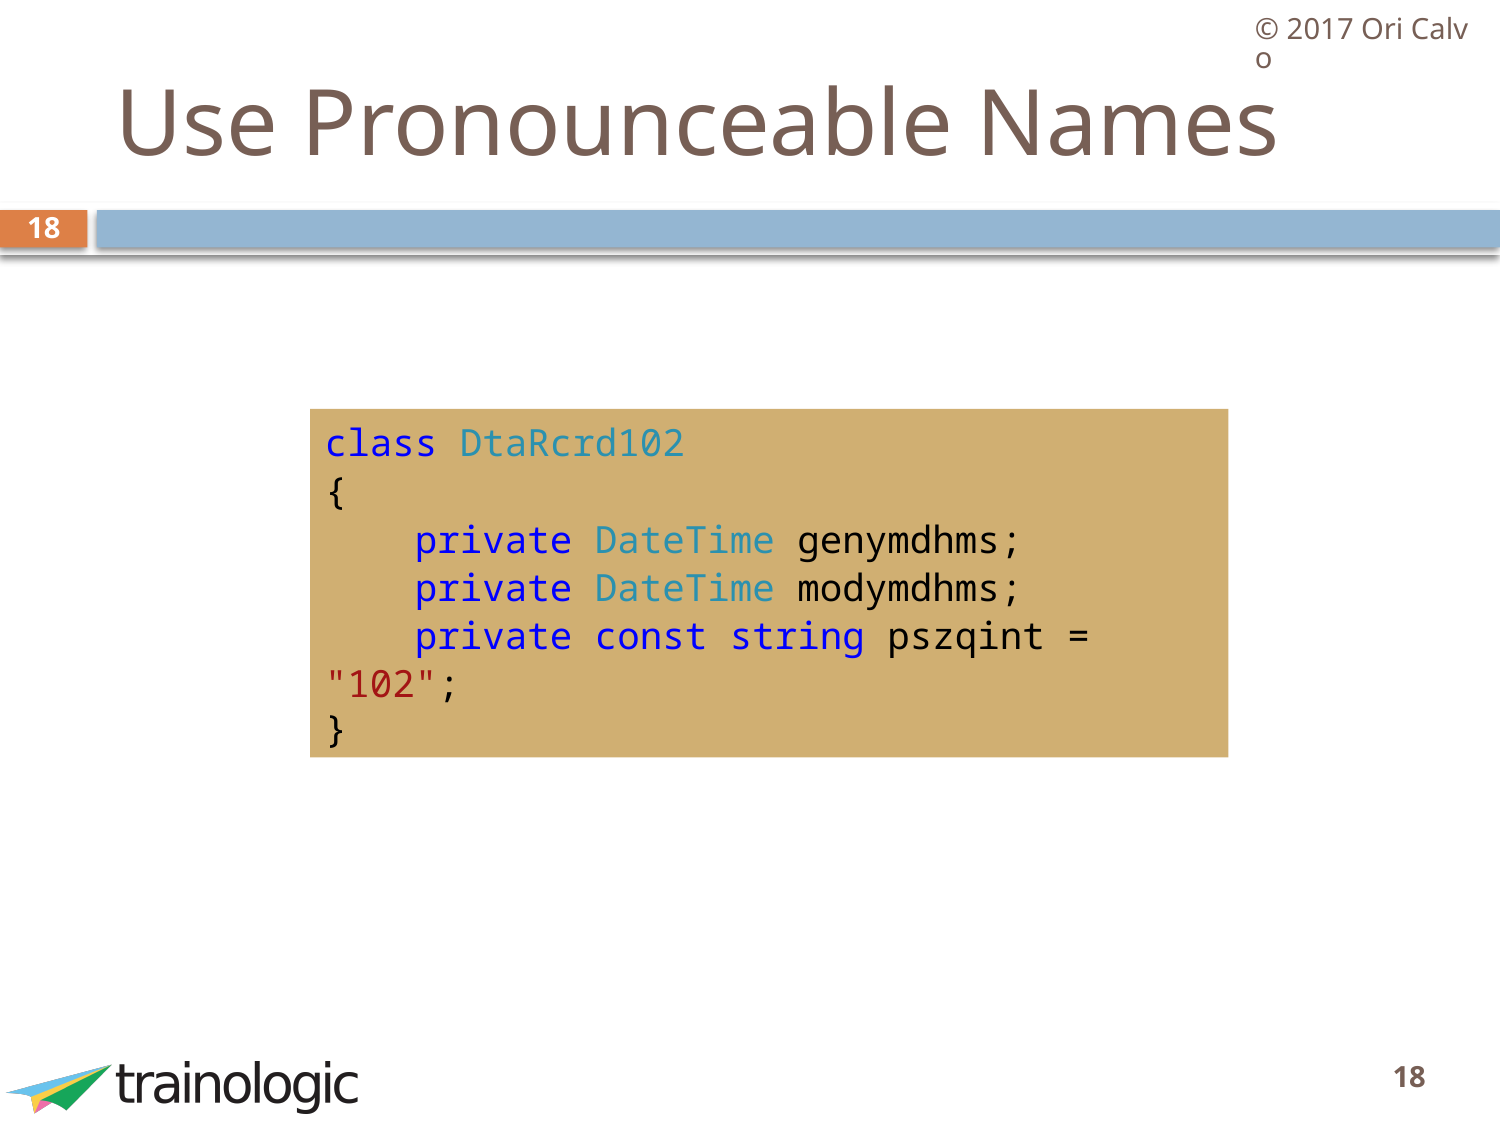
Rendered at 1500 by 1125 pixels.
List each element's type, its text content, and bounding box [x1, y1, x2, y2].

title Use Pronounceable Names [100, 37, 1438, 200]
picture [5, 1061, 358, 1114]
footer © 2017 Ori Calvo [1240, 0, 1500, 60]
slide_number 18 [0, 208, 88, 249]
text_box class DtaRcrd102 { private DateTime genymdhms; private DateTime modymdhms; private const string pszqint = "102"; } [310, 408, 1229, 758]
